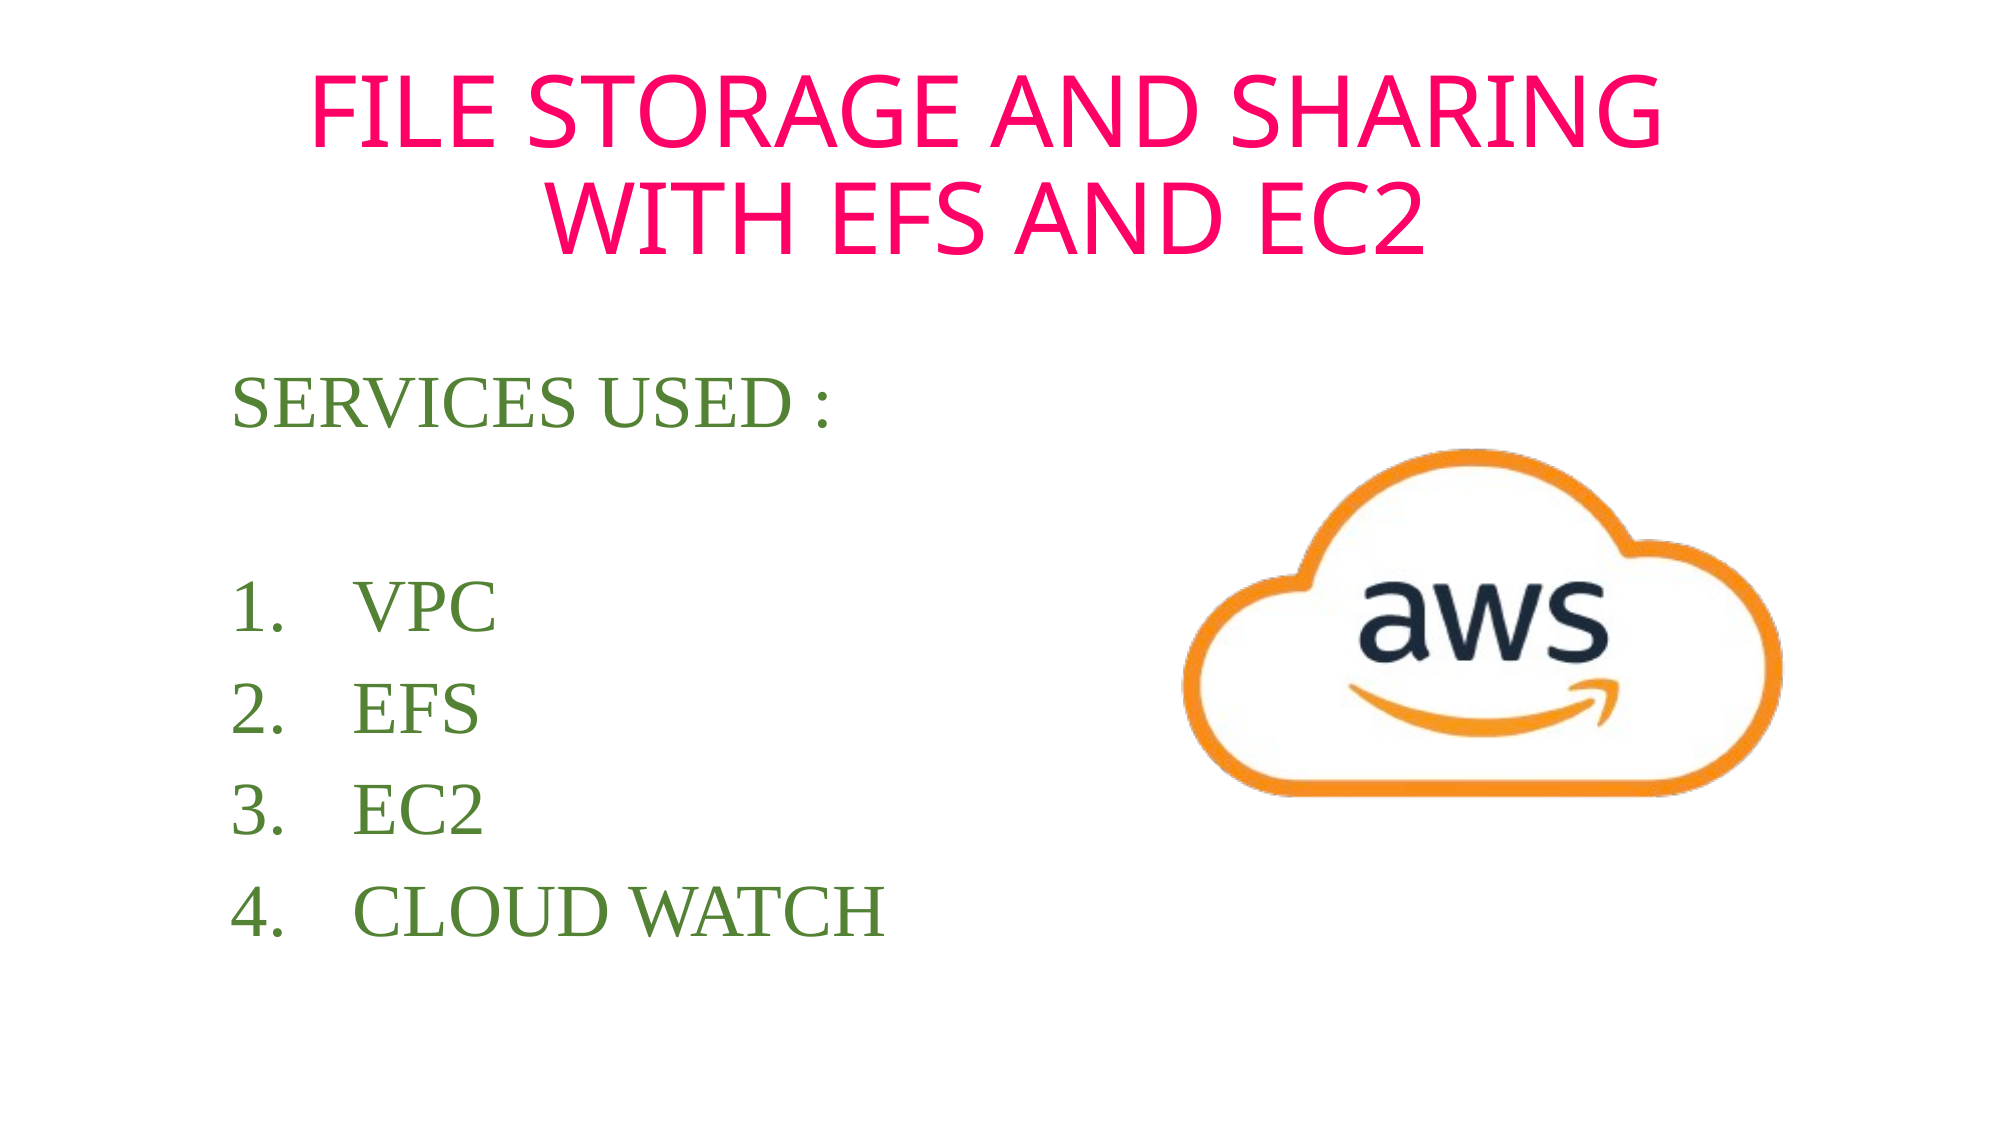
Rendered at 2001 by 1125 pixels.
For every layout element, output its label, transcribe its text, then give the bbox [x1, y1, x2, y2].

title FILE STORAGE AND SHARING WITH EFS AND EC2 [137, 59, 1863, 278]
picture [1154, 312, 1827, 990]
list SERVICES USED : VPC EFS EC2 CLOUD WATCH [215, 355, 1254, 1070]
